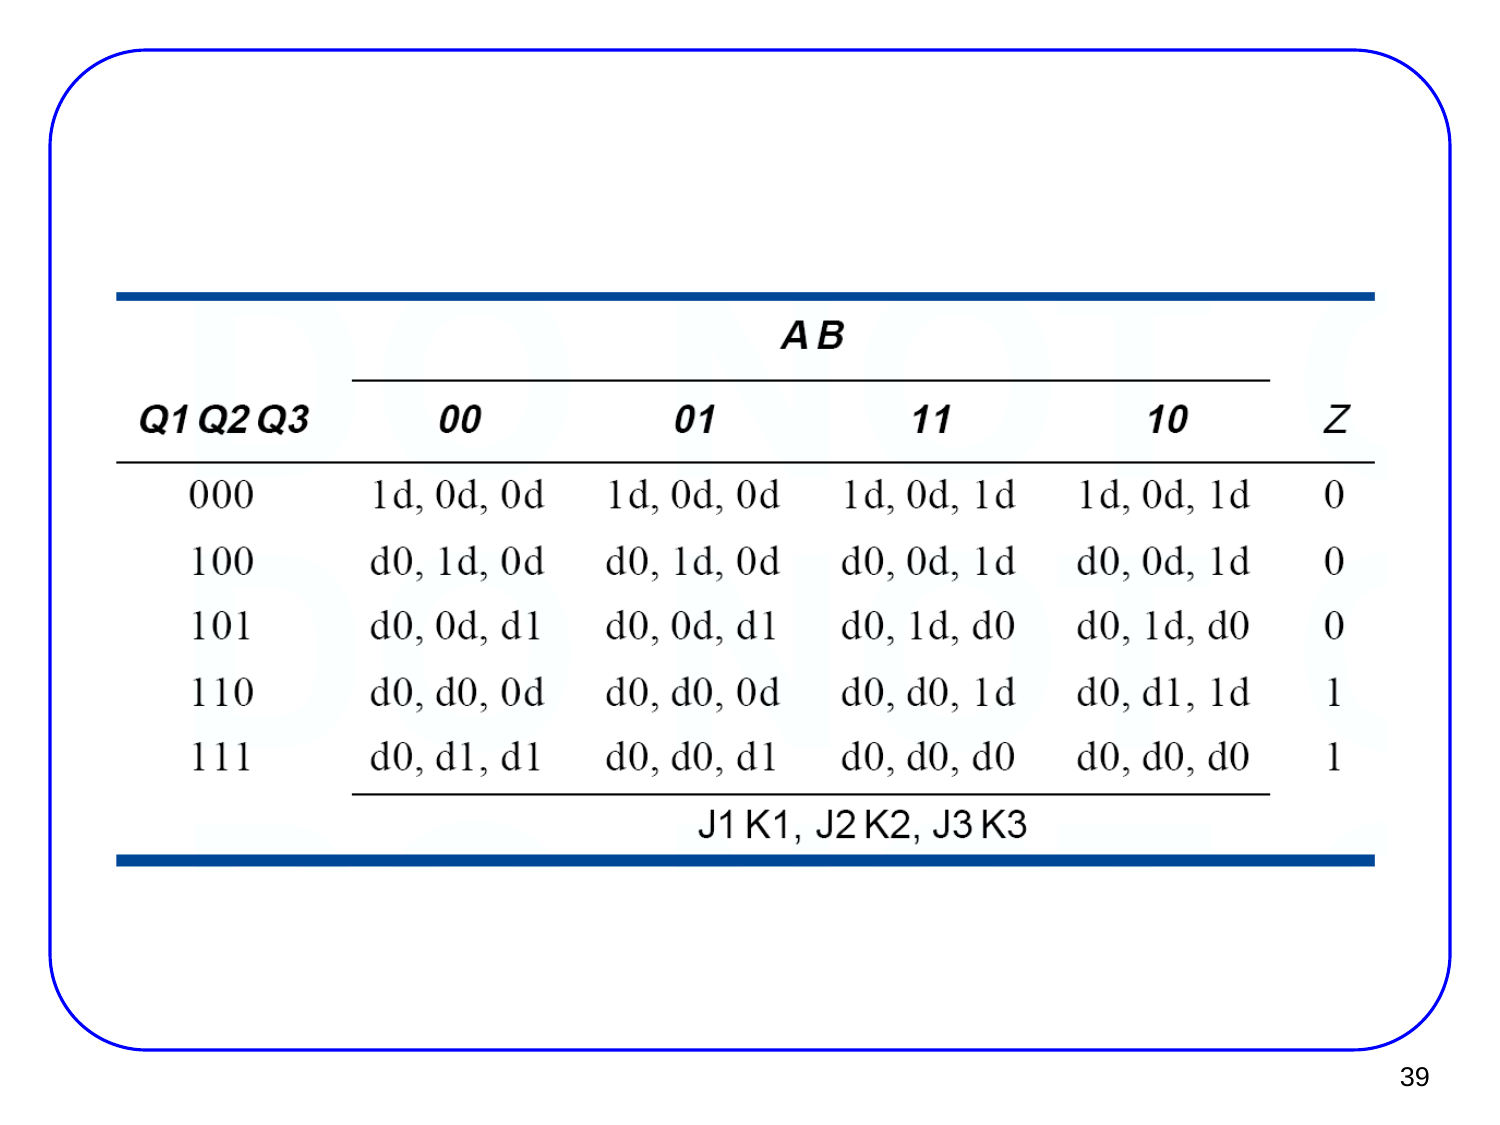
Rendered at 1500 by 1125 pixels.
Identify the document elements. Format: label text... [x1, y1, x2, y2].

slide_number 39 [1351, 1047, 1444, 1104]
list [112, 290, 1388, 872]
